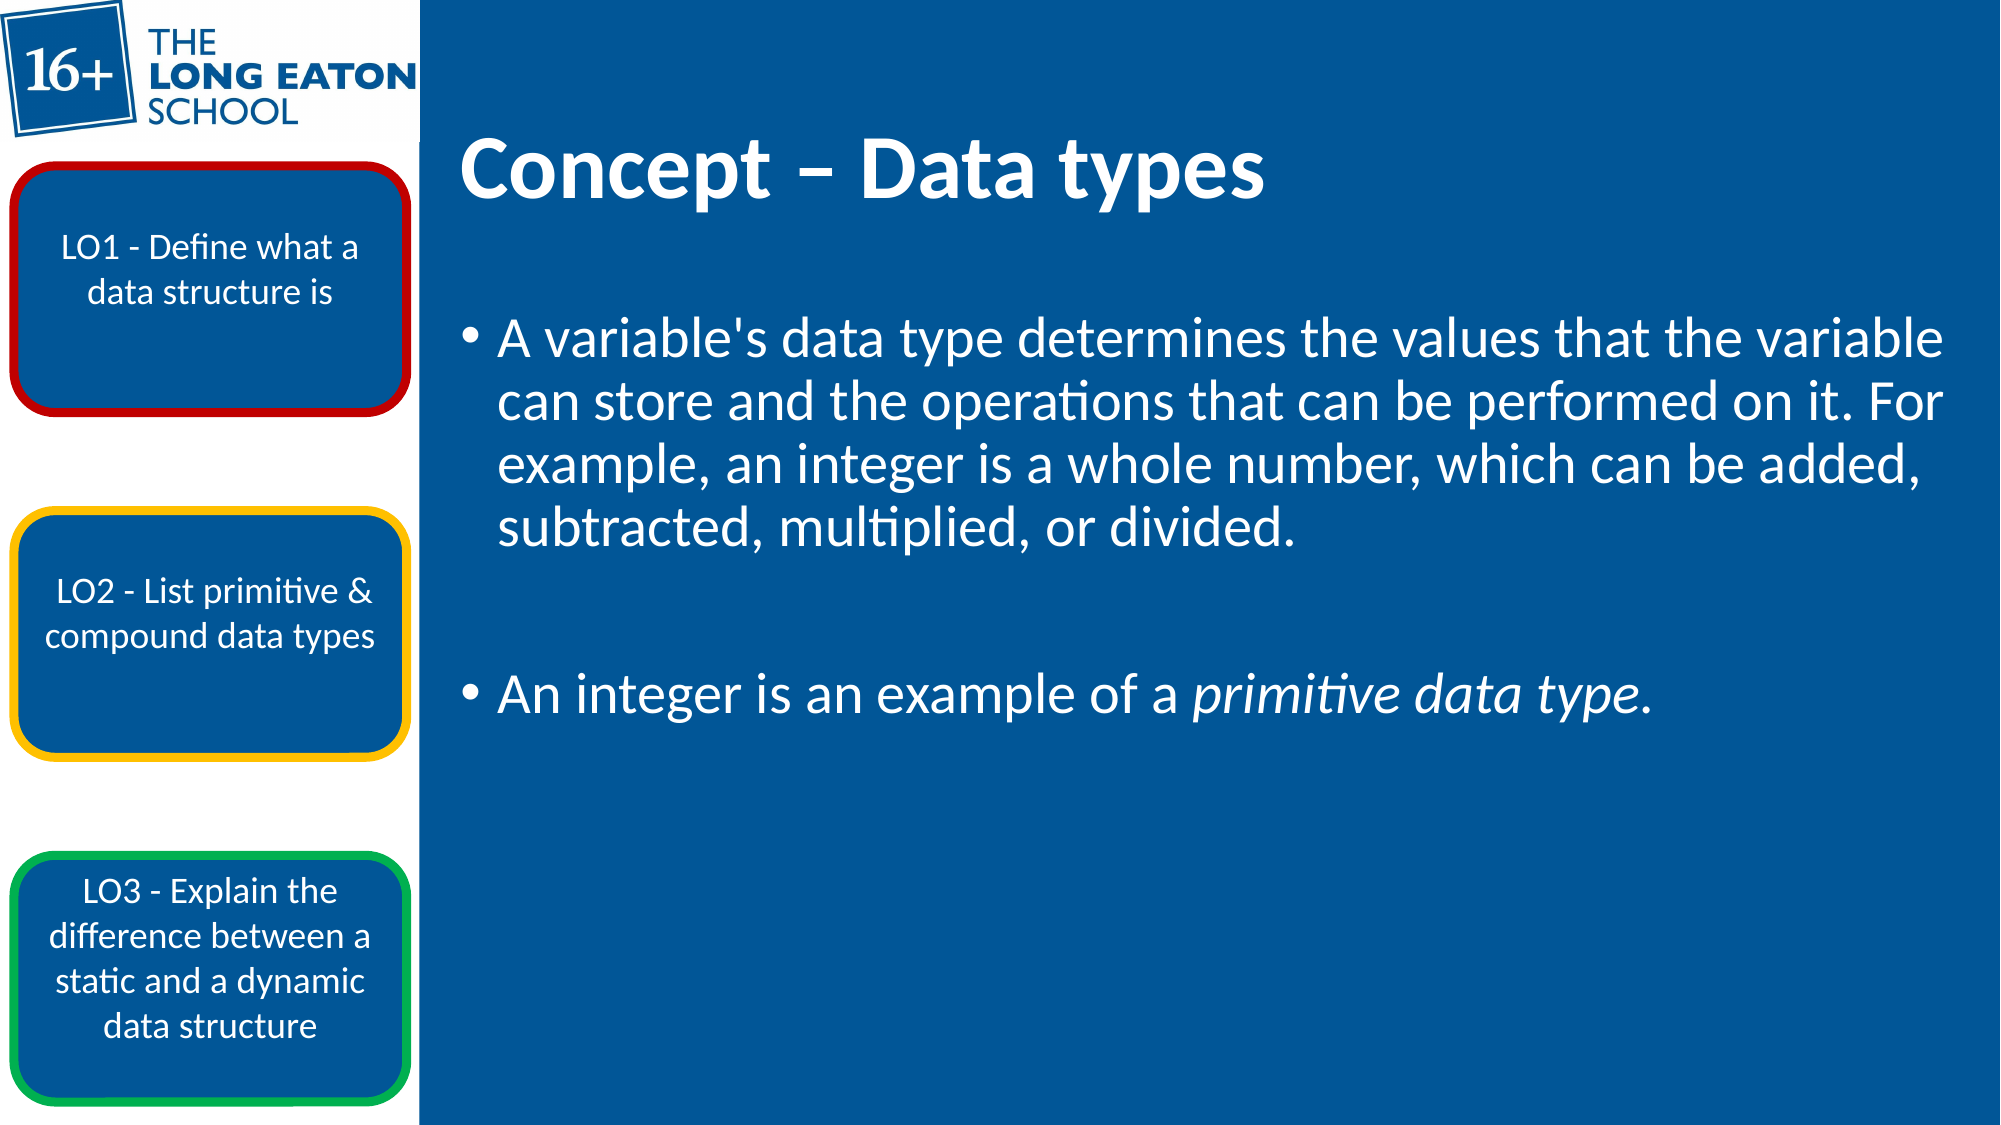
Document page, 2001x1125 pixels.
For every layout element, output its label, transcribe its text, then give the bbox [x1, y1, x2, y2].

list A variable's data type determines the values that the variable can store and the operations that can be performed on it. For example, an integer is a whole number, which can be added, subtracted, multiplied, or divided. An integer is an example of a primitive data type. [445, 299, 1969, 1014]
title Concept – Data types [445, 59, 1969, 278]
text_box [0, 0, 420, 1125]
